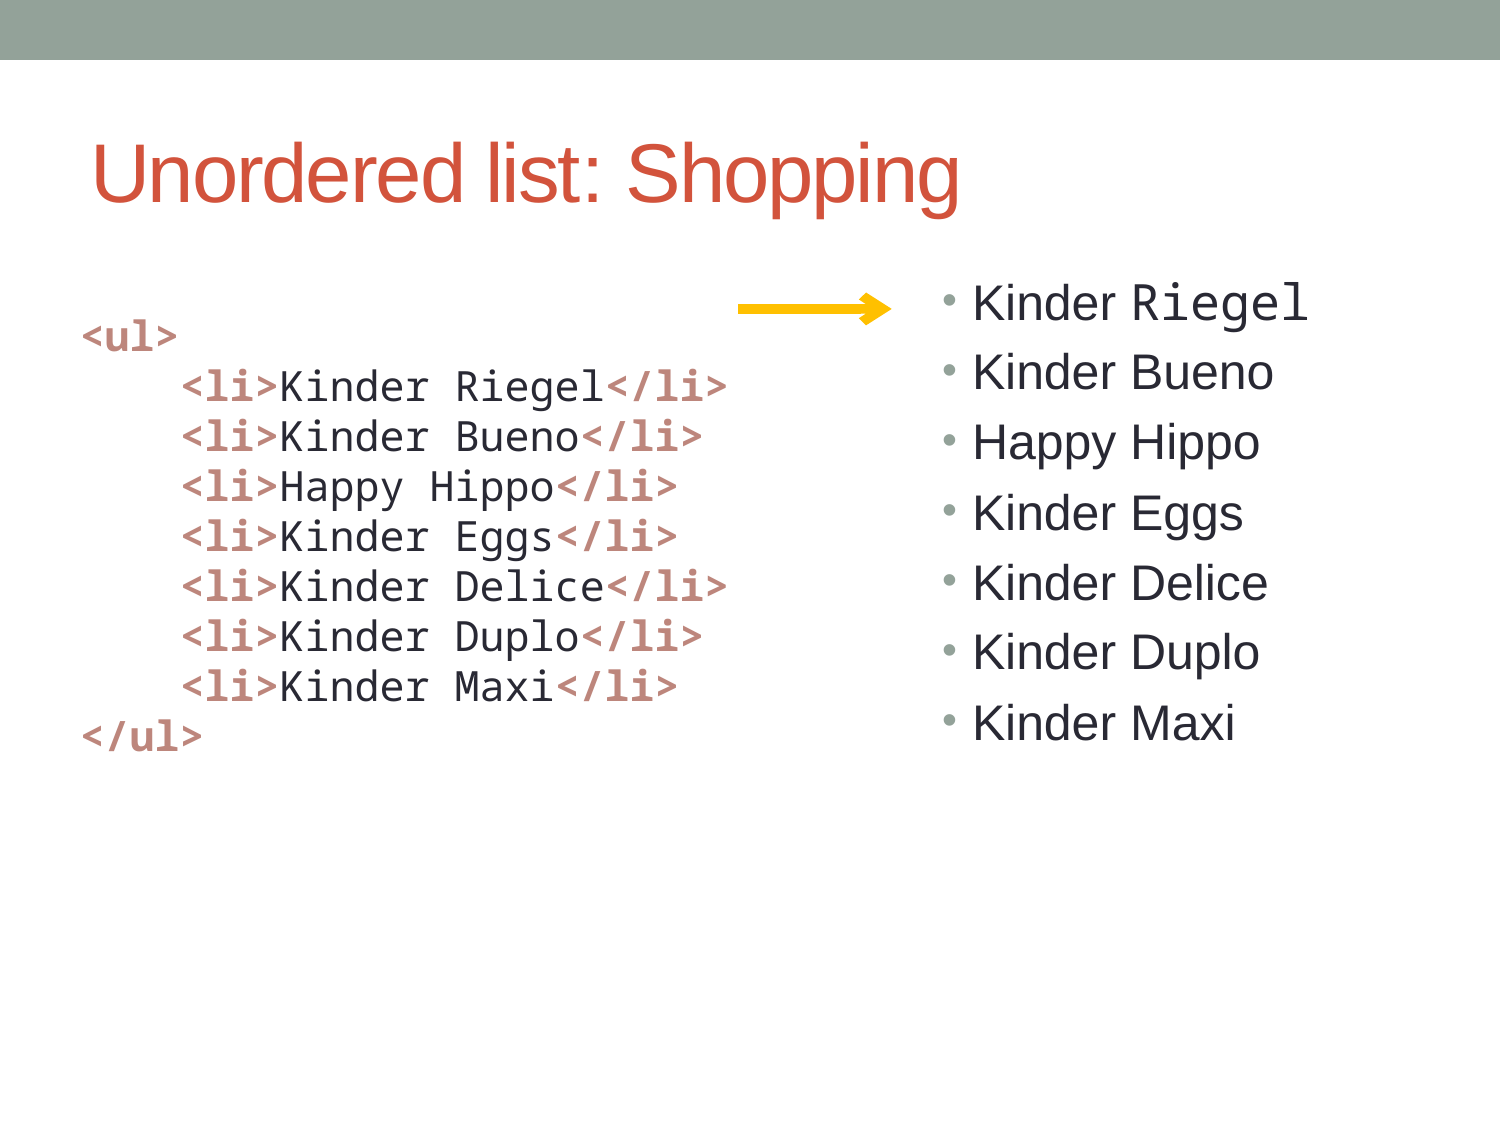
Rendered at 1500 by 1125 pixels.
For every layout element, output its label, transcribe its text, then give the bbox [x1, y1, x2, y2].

list Kinder Riegel Kinder Bueno Happy Hippo Kinder Eggs Kinder Delice Kinder Duplo Kinder Maxi [927, 262, 1500, 1063]
title Unordered list: Shopping [75, 87, 1425, 250]
text_box <ul> <li>Kinder Riegel</li> <li>Kinder Bueno</li> <li>Happy Hippo</li> <li>Kinder Eggs</li> <li>Kinder Delice</li> <li>Kinder Duplo</li> <li>Kinder Maxi</li> </ul> [64, 302, 951, 818]
